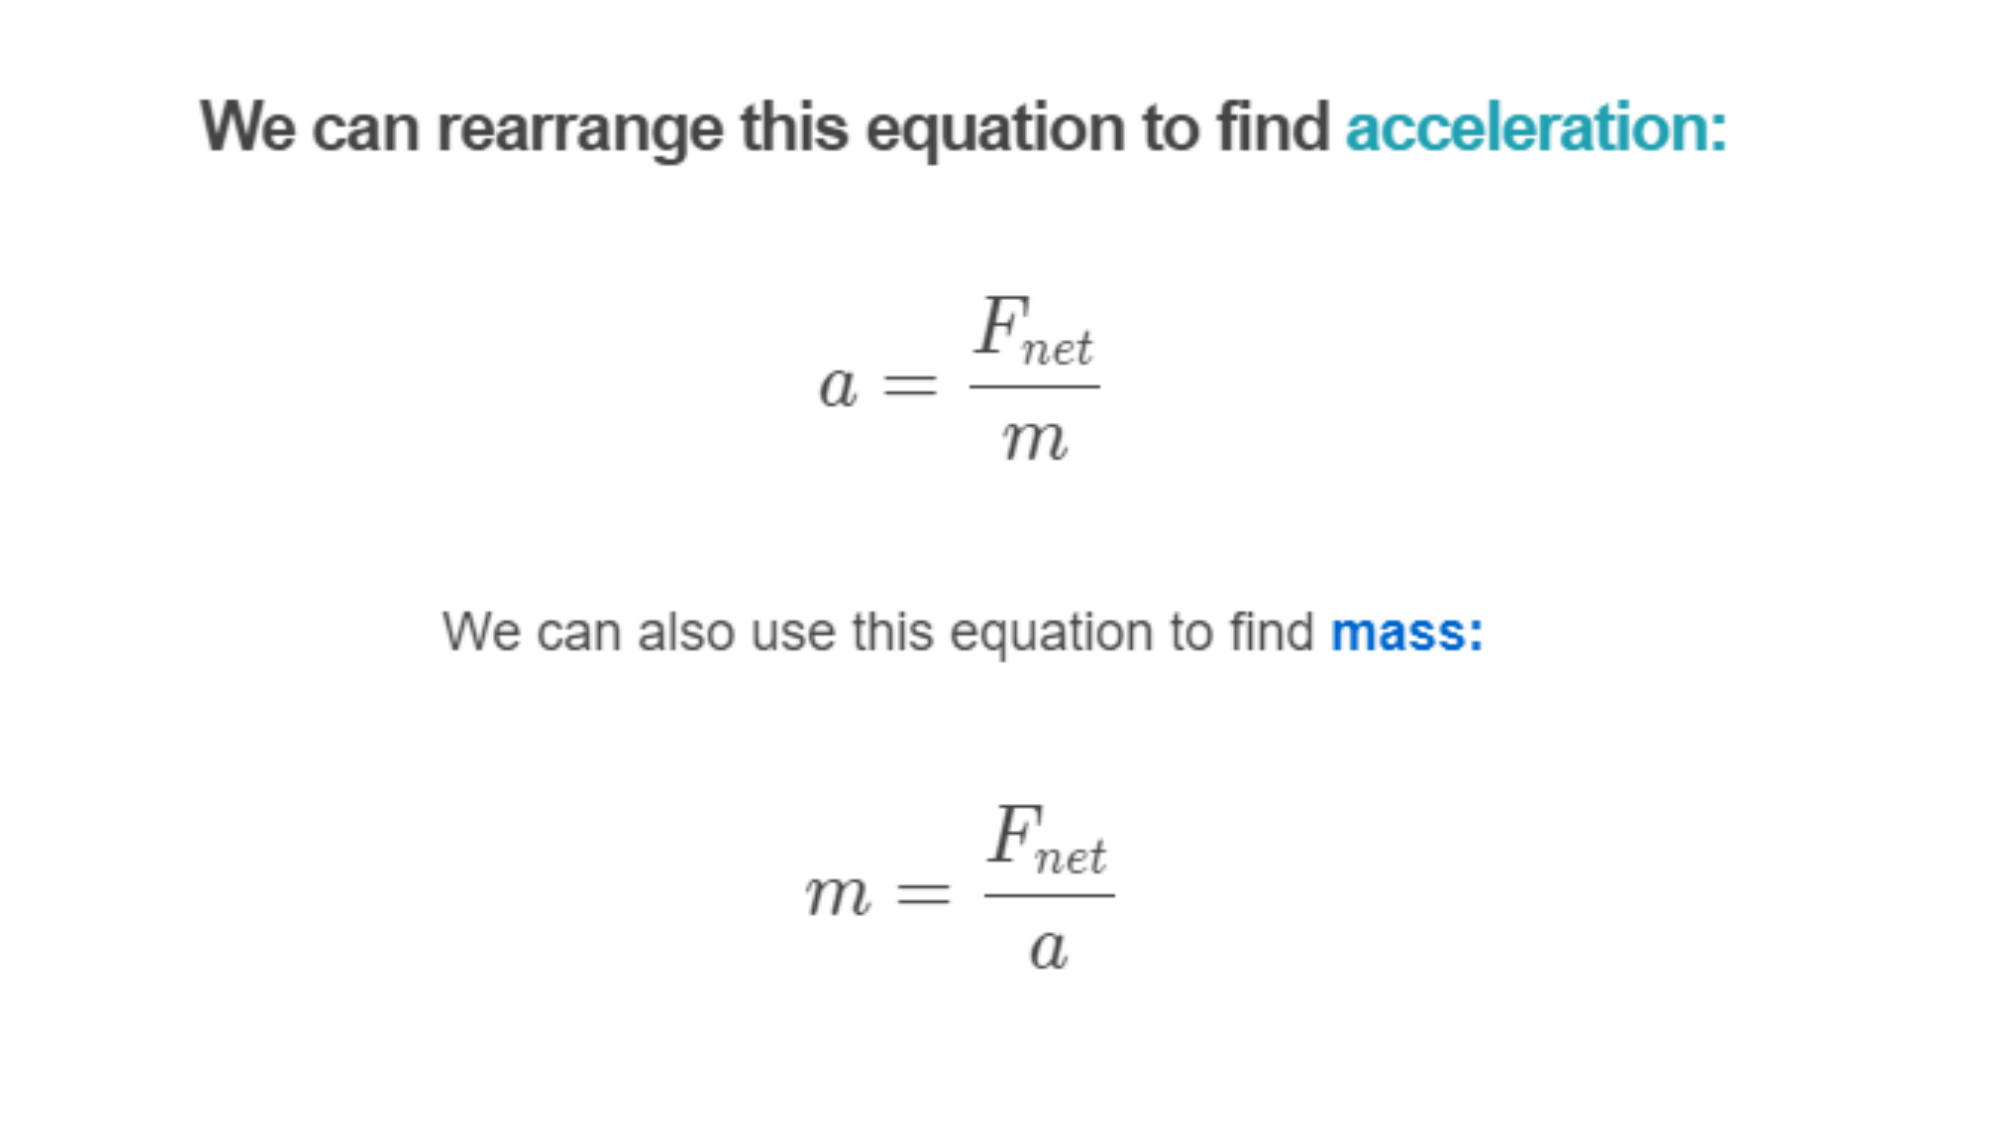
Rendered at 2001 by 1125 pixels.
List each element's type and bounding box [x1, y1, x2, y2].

picture [177, 65, 1764, 1047]
